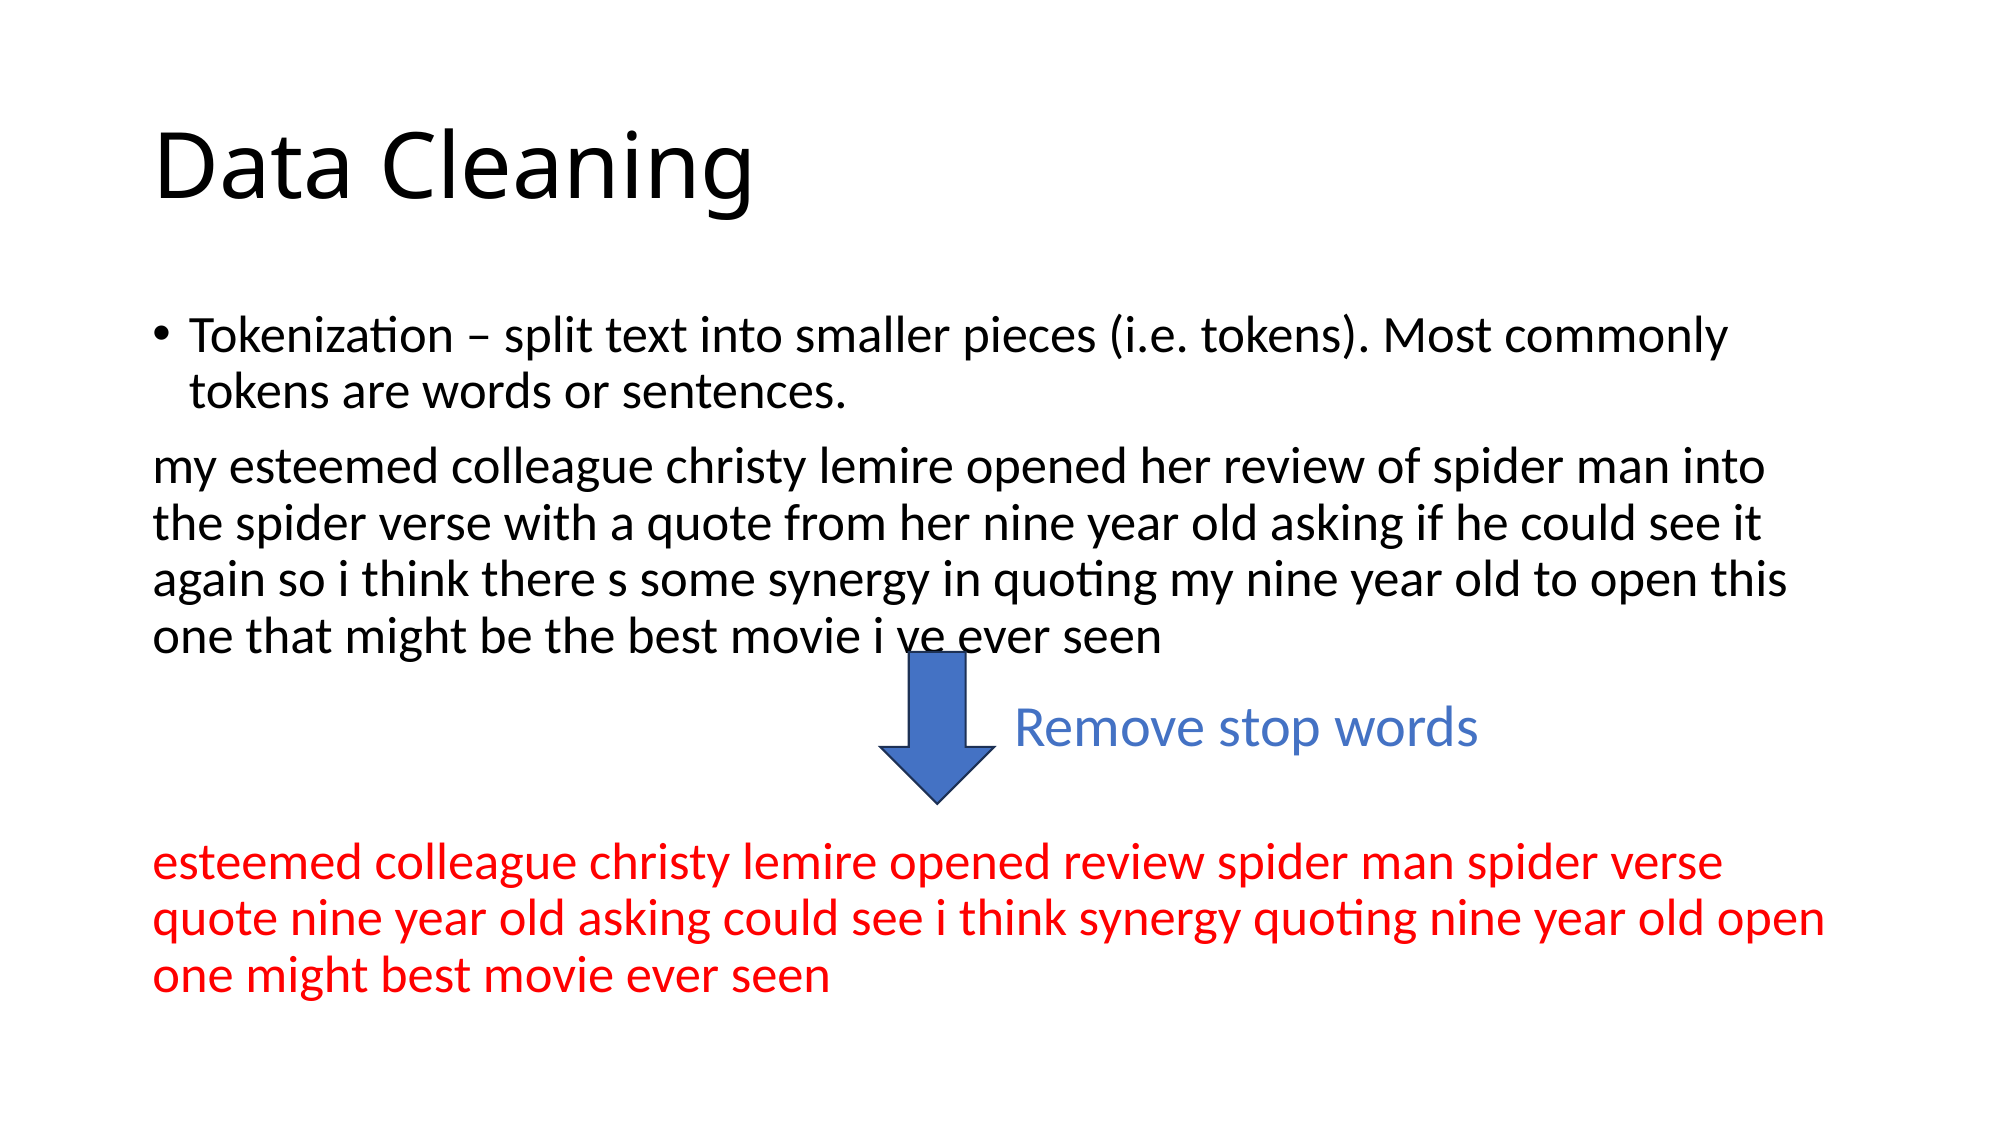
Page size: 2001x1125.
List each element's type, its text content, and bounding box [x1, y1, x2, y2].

title Data Cleaning [137, 59, 1863, 278]
text_box [877, 650, 997, 806]
list Tokenization – split text into smaller pieces (i.e. tokens). Most commonly tokens are words or sentences. my esteemed colleague christy lemire opened her review of spider man into the spider verse with a quote from her nine year old asking if he could see it again so i think there s some synergy in quoting my nine year old to open this one that might be the best movie i ve ever seen esteemed colleague christy lemire opened review spider man spider verse quote nine year old asking could see i think synergy quoting nine year old open one might best movie ever seen [137, 299, 1863, 1014]
text_box Remove stop words [999, 680, 1656, 846]
